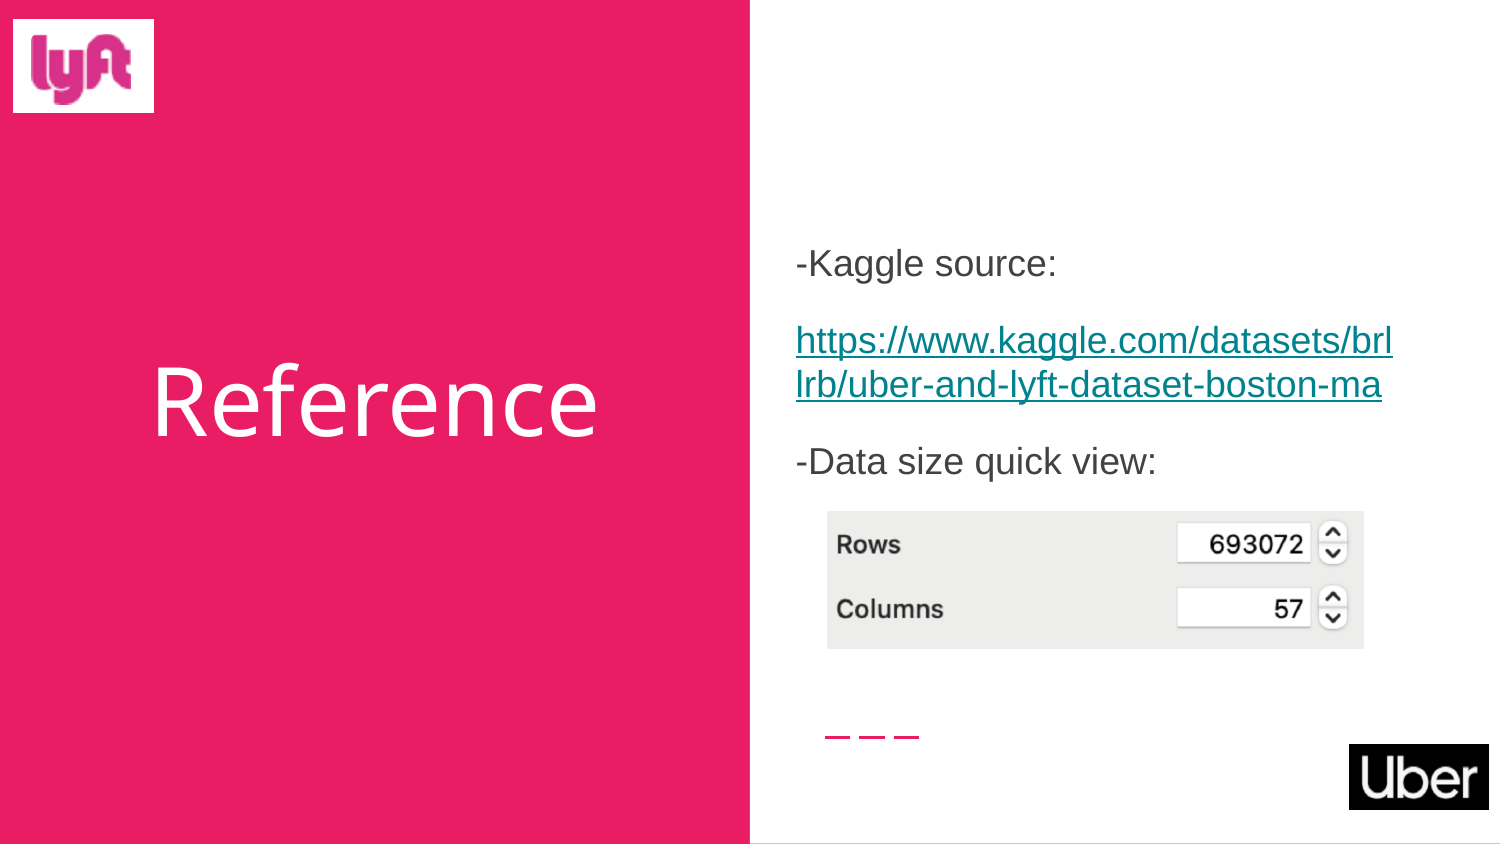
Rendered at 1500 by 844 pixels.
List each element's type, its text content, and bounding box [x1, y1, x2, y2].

picture [1349, 744, 1490, 810]
picture [13, 19, 154, 114]
title Reference [43, 176, 708, 471]
list -Kaggle source: https://www.kaggle.com/datasets/brllrb/uber-and-lyft-dataset-boston-ma -Data size quick view: [780, 11, 1411, 618]
picture [827, 511, 1364, 650]
